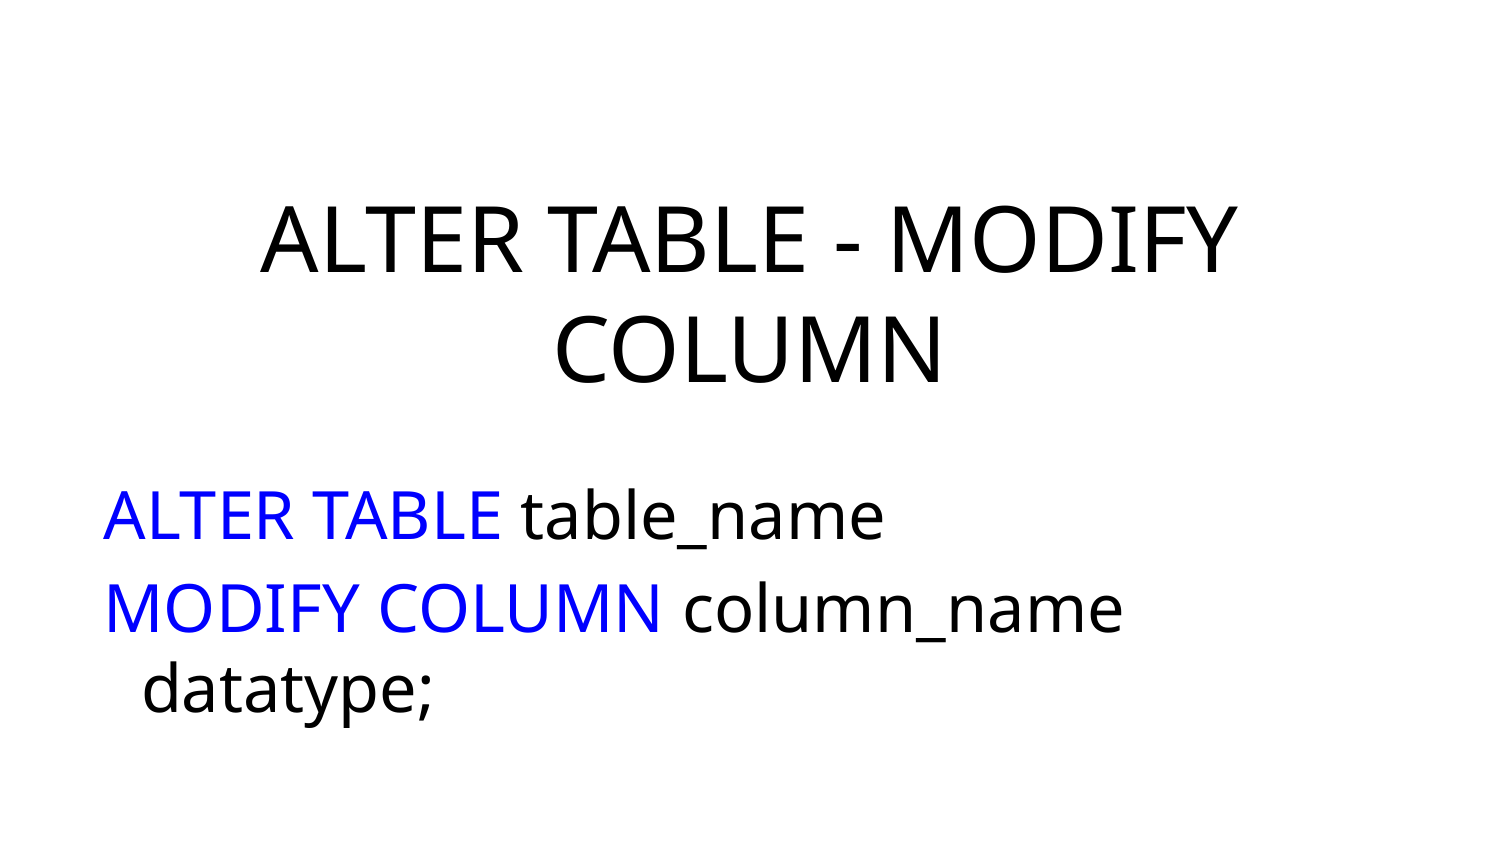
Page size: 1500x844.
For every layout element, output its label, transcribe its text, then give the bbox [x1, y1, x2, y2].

subtitle ALTER TABLE table_name MODIFY COLUMN column_name datatype; [51, 464, 1449, 836]
title ALTER TABLE - MODIFY COLUMN [51, 122, 1449, 459]
